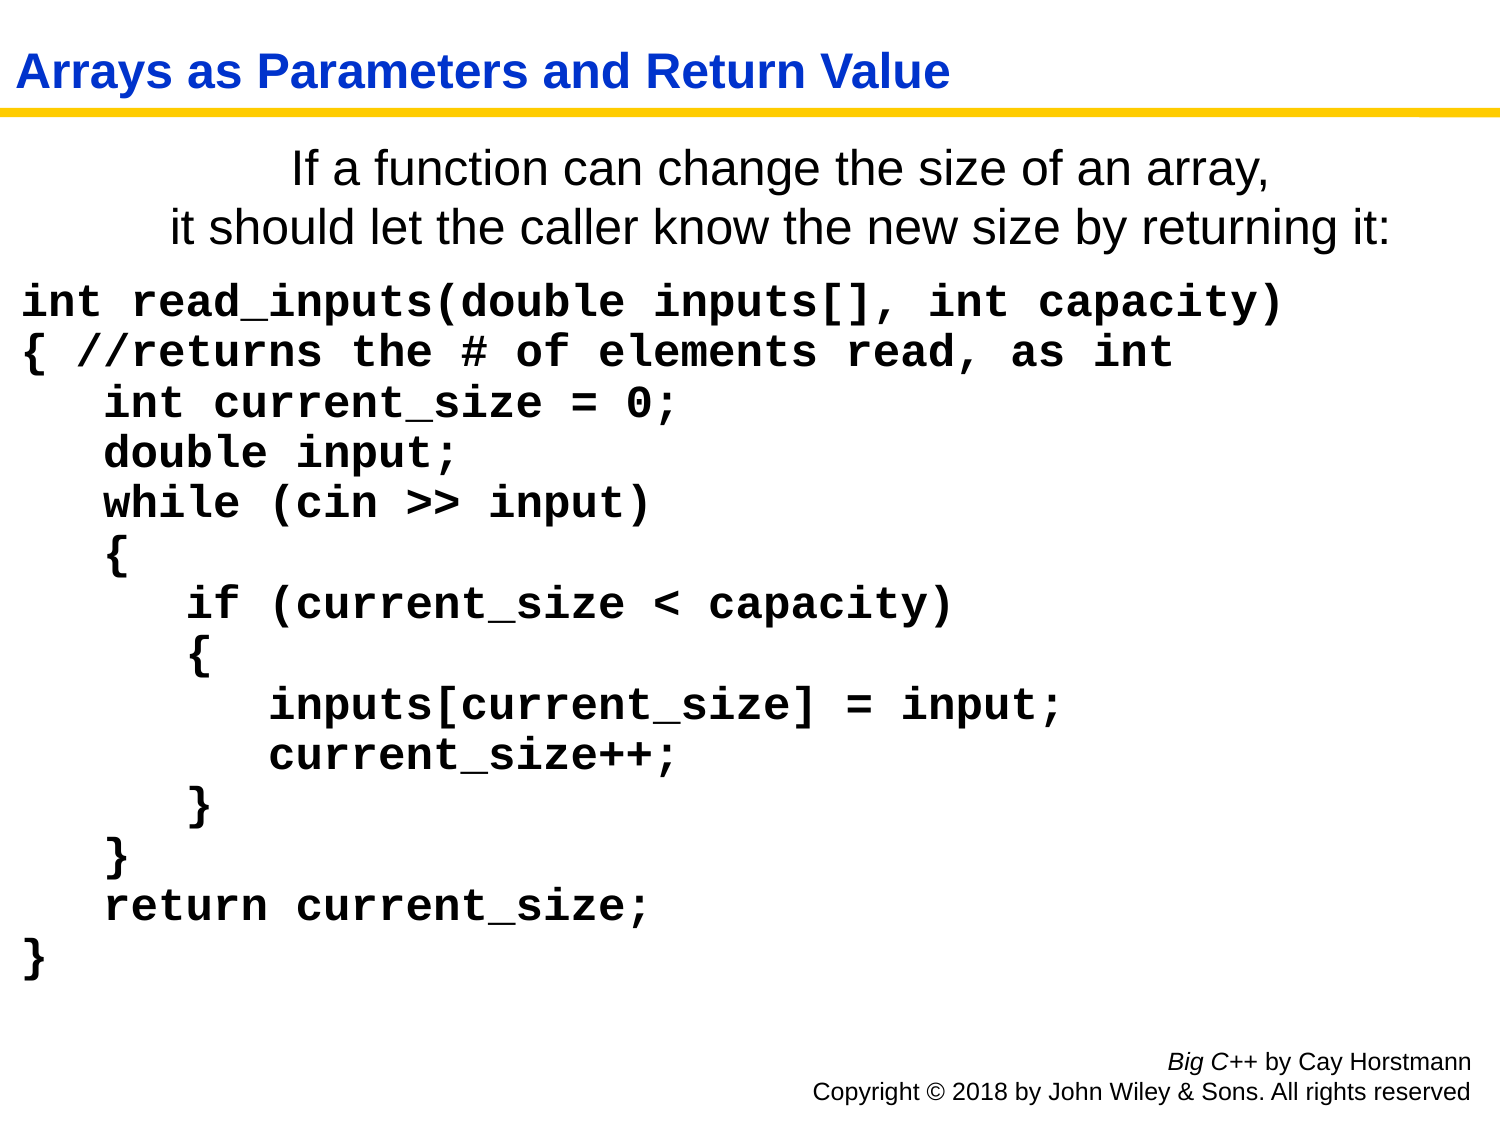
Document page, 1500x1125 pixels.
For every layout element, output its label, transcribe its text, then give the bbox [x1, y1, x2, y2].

title Arrays as Parameters and Return Value [0, 24, 1500, 113]
text_box If a function can change the size of an array, it should let the caller know the new size by returning it: int read_inputs(double inputs[], int capacity) { //returns the # of elements read, as int int current_size = 0; double input; while (cin >> input) { if (current_size < capacity) { inputs[current_size] = input; current_size++; } } return current_size; } [5, 128, 1500, 912]
footer Big C++ by Cay Horstmann Copyright © 2018 by John Wiley & Sons. All rights reserved [624, 1037, 1488, 1101]
